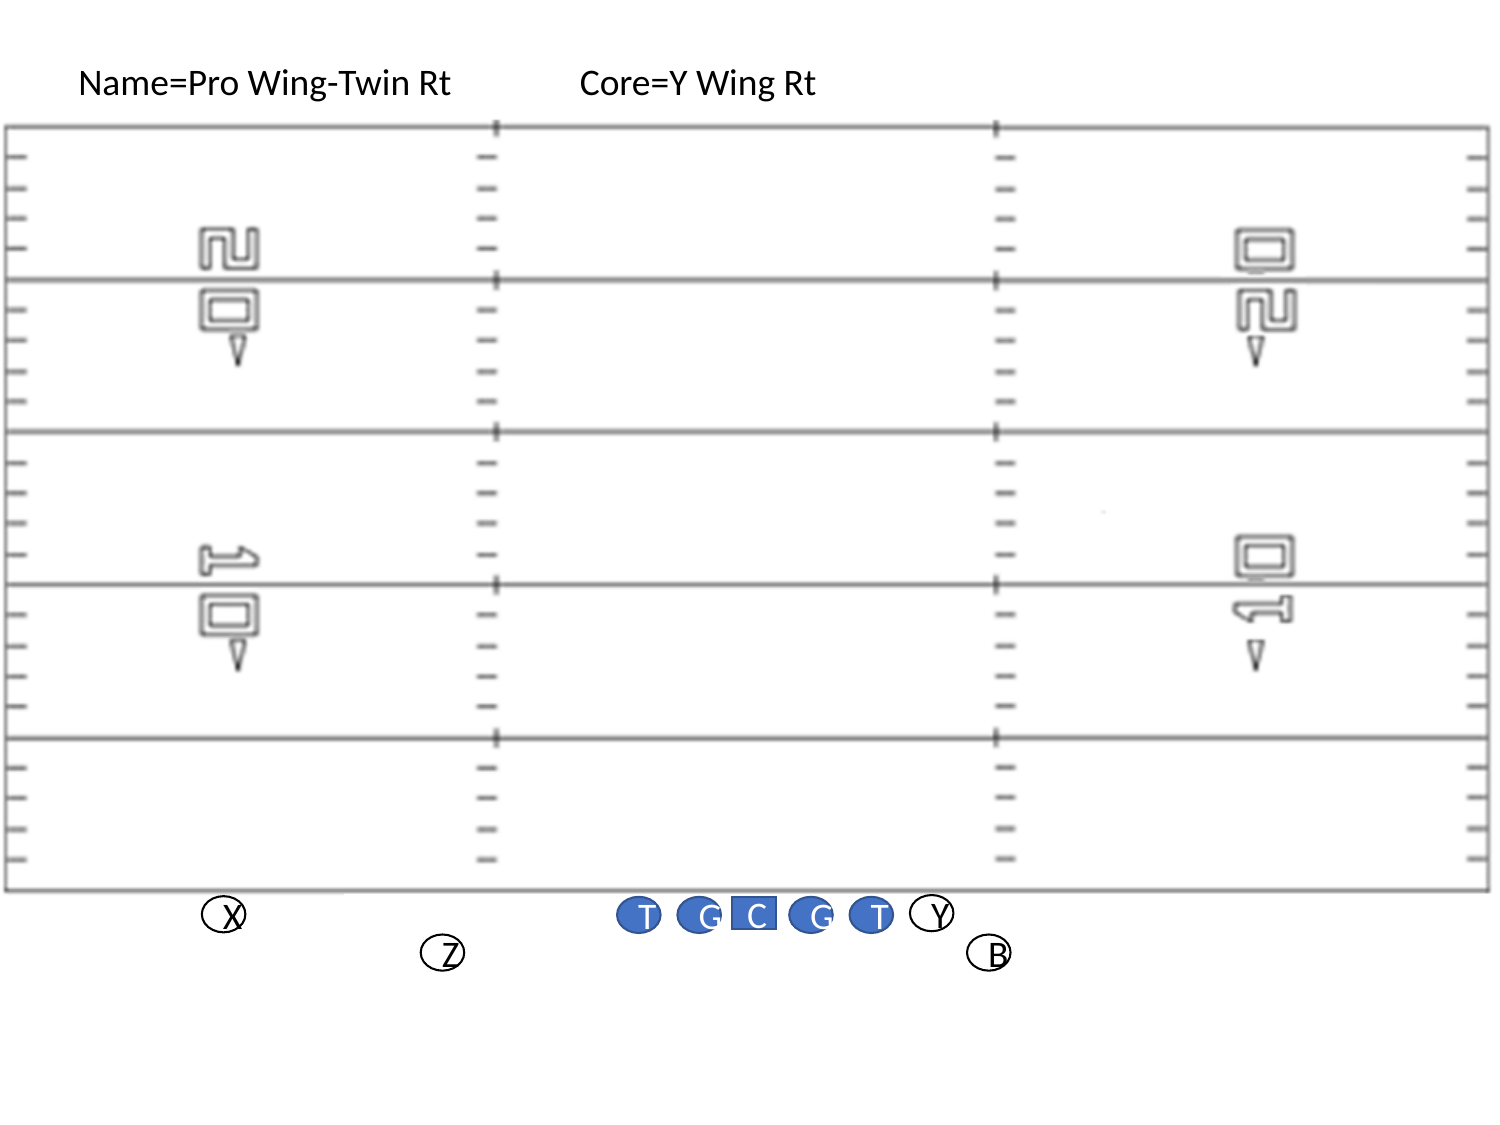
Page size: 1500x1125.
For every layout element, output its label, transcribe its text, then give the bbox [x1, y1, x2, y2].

text_box T [616, 900, 662, 935]
text_box T [848, 900, 895, 935]
text_box Z [419, 933, 466, 972]
text_box B [965, 933, 1012, 972]
picture [0, 117, 1500, 900]
text_box C [731, 900, 777, 930]
text_box Name=Pro Wing-Twin Rt [63, 50, 476, 111]
text_box Y [908, 900, 955, 933]
text_box Core=Y Wing Rt [565, 50, 832, 111]
text_box G [676, 900, 722, 935]
text_box G [788, 900, 834, 935]
text_box X [200, 900, 247, 934]
